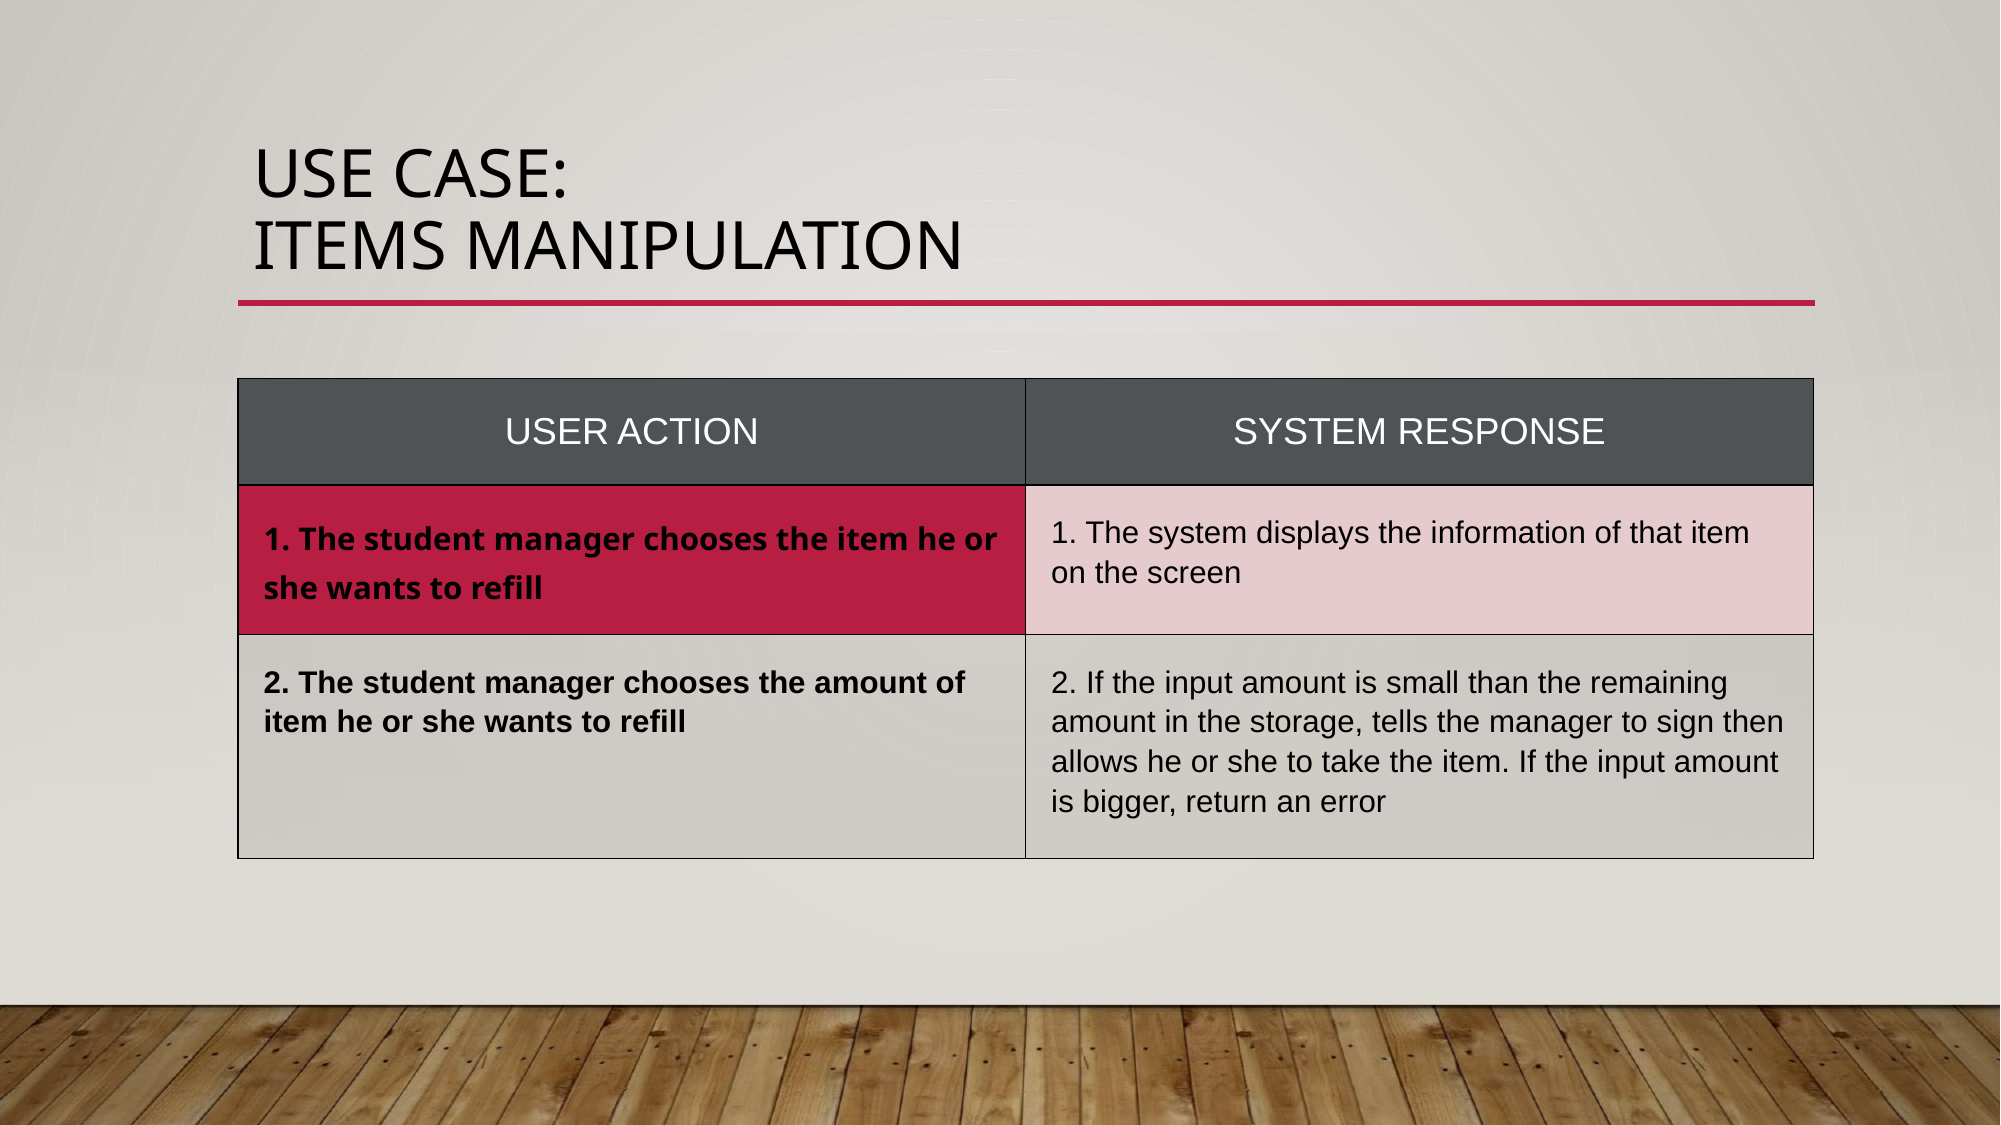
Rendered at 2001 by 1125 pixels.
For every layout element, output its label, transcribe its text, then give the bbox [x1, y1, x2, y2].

table_header SYSTEM RESPONSE [1026, 379, 1813, 484]
table_header USER ACTION [239, 379, 1025, 484]
table_cell 2. If the input amount is small than the remaining amount in the storage, tells the manager to sign then allows he or she to take the item. If the input amount is bigger, return an error [1026, 635, 1813, 858]
table_cell 1. The student manager chooses the item he or she wants to refill [239, 486, 1025, 634]
text_box [0, 331, 2000, 1004]
table_cell 2. The student manager chooses the amount of item he or she wants to refill [239, 635, 1025, 858]
picture [0, 1006, 2000, 1125]
title USE CASE: ITEMS MANIPULATION [238, 131, 1814, 302]
table_cell 1. The system displays the information of that item on the screen [1026, 486, 1813, 634]
